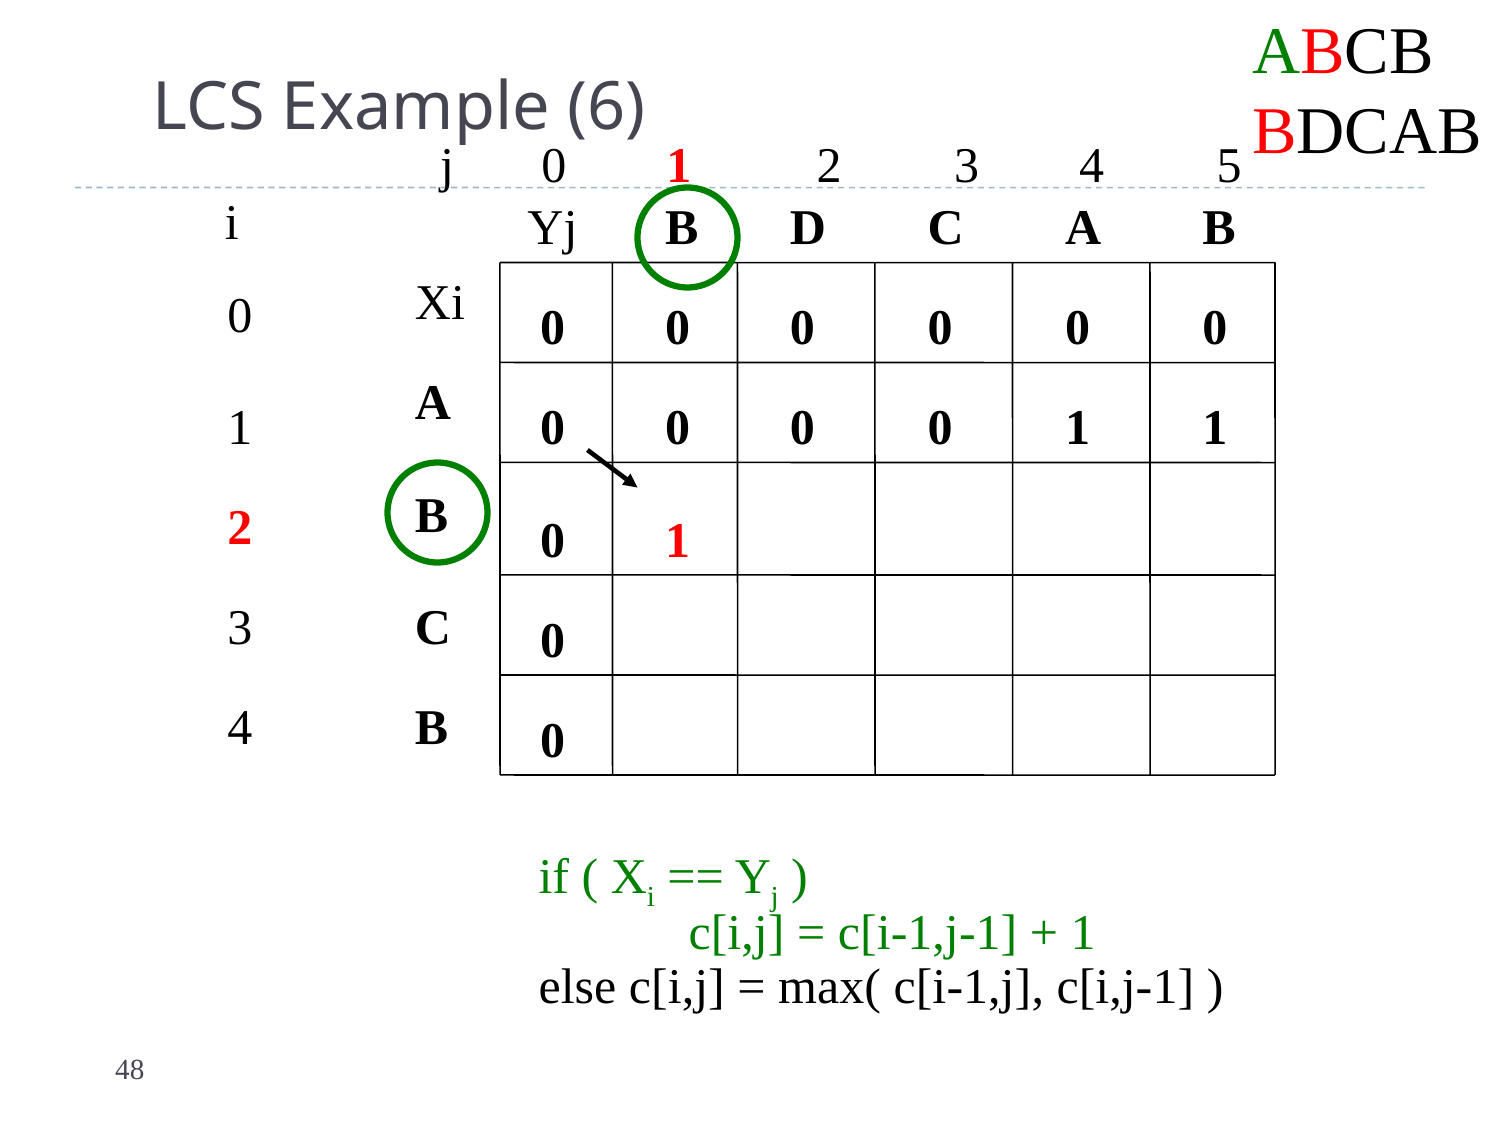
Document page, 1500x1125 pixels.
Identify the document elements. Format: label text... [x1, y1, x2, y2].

slide_number 48 [100, 1042, 426, 1103]
text_box j 0 1 2 3 4 5 [425, 124, 1269, 200]
text_box 0 [912, 287, 968, 363]
text_box 0 [1187, 287, 1243, 363]
text_box 0 [525, 599, 580, 675]
text_box 0 [775, 387, 830, 463]
text_box ABCB BDCAB [1237, 0, 1500, 175]
text_box 1 [1187, 387, 1243, 463]
text_box 0 [212, 274, 268, 350]
text_box 1 [650, 499, 705, 575]
text_box [637, 187, 738, 288]
text_box 0 [525, 499, 580, 575]
text_box A [400, 362, 466, 438]
text_box 0 [775, 287, 830, 363]
text_box B [400, 687, 464, 763]
text_box 1 [1050, 387, 1105, 463]
text_box [587, 449, 638, 488]
text_box D [775, 187, 841, 263]
text_box 0 [525, 699, 580, 775]
text_box 0 [525, 387, 580, 463]
text_box i [210, 181, 254, 257]
text_box 0 [1050, 287, 1105, 363]
text_box Xi [400, 262, 480, 338]
text_box B [650, 187, 680, 203]
text_box 1 [212, 387, 268, 463]
text_box 0 [650, 387, 705, 463]
text_box Yj [512, 187, 593, 263]
text_box 0 [912, 387, 968, 463]
text_box 2 [212, 487, 268, 563]
text_box 0 [525, 287, 580, 363]
text_box B [1187, 187, 1251, 263]
text_box 3 [212, 587, 268, 663]
text_box C [912, 187, 979, 263]
text_box C [400, 587, 466, 663]
text_box 0 [650, 287, 705, 363]
text_box [387, 462, 488, 563]
title LCS Example (6) [137, 0, 1237, 150]
text_box B [695, 187, 714, 194]
text_box 4 [212, 687, 268, 763]
text_box if ( Xi == Yj ) c[i,j] = c[i-1,j-1] + 1 else c[i,j] = max( c[i-1,j], c[i,j-1] ) [223, 837, 1239, 1022]
text_box A [1050, 187, 1116, 263]
